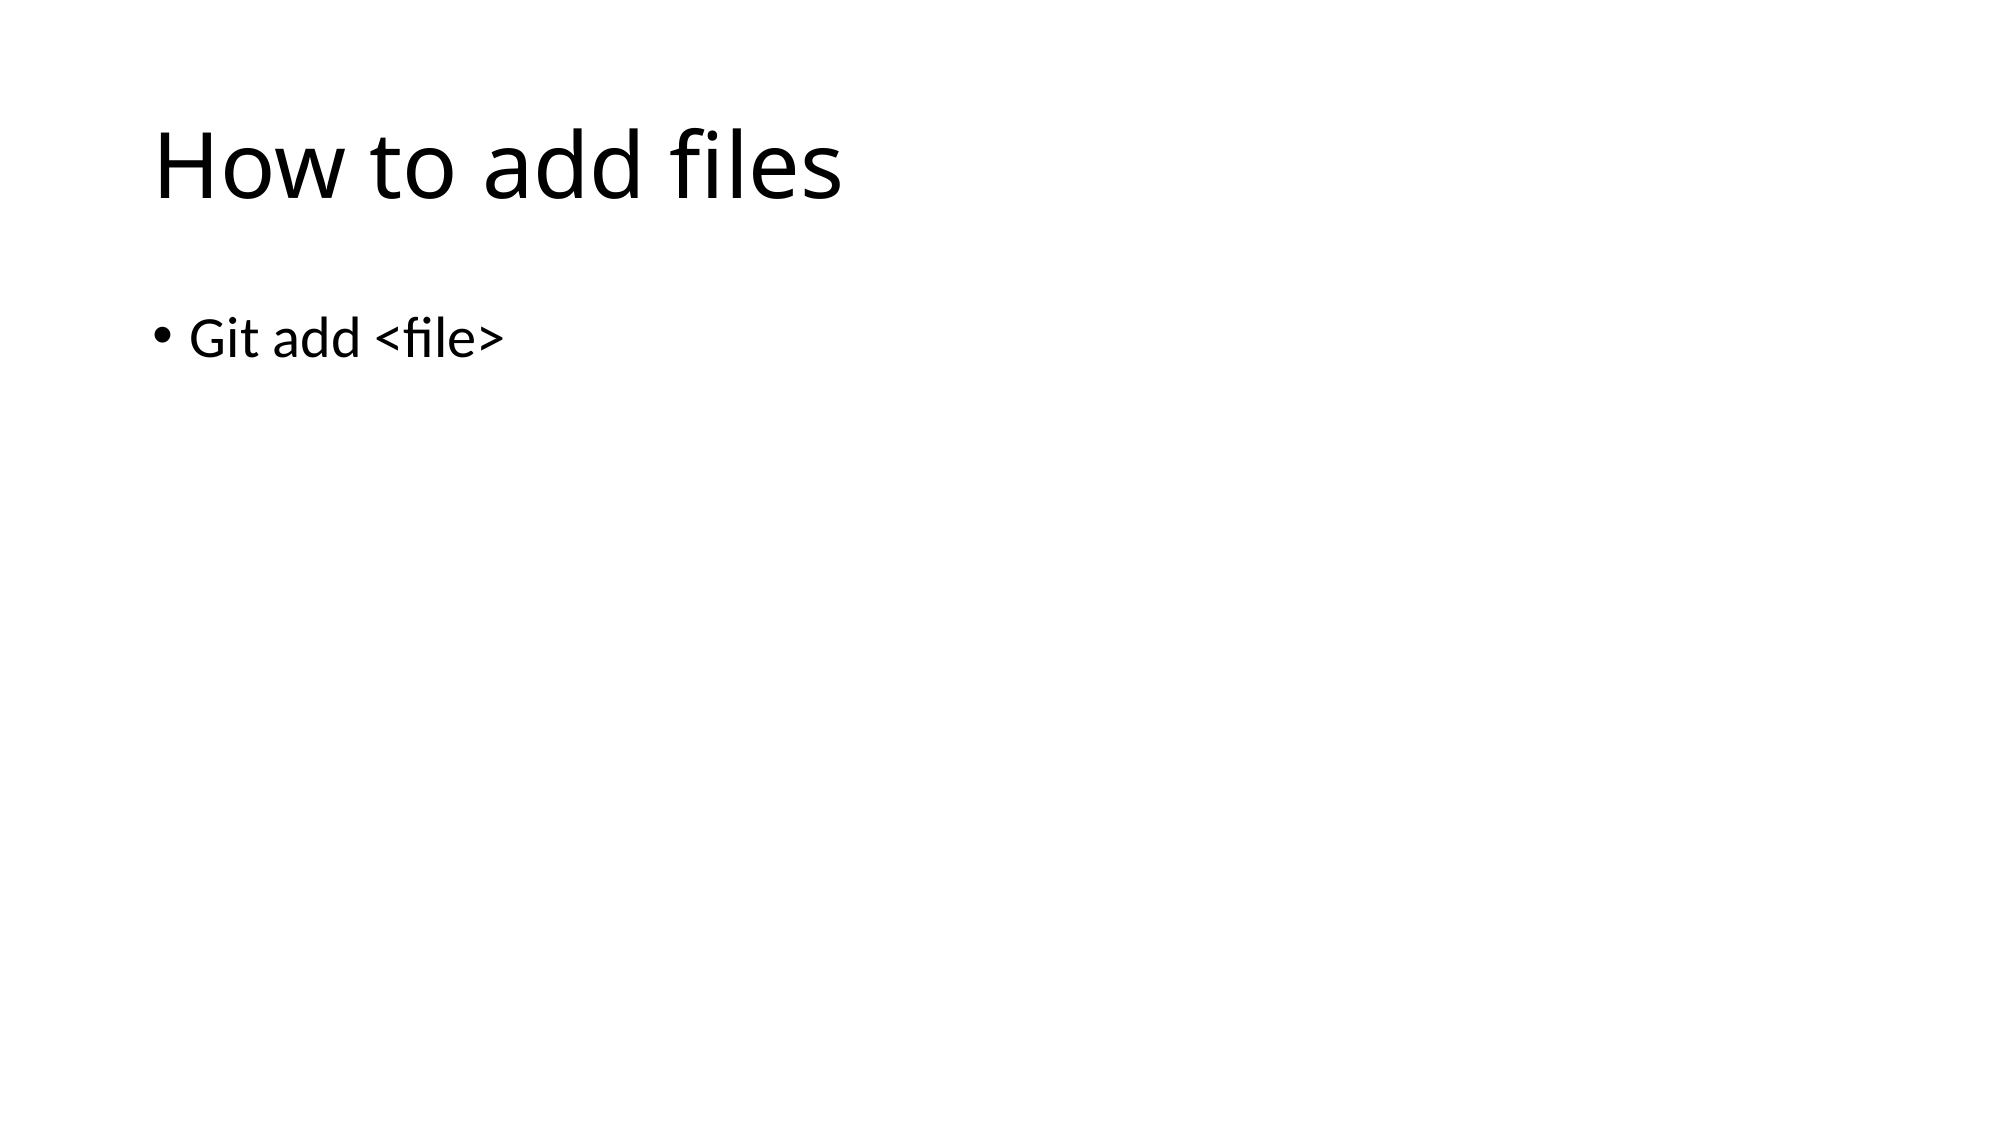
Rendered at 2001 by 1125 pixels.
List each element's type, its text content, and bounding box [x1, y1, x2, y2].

list Git add <file> [137, 299, 1863, 1014]
title How to add files [137, 59, 1863, 278]
